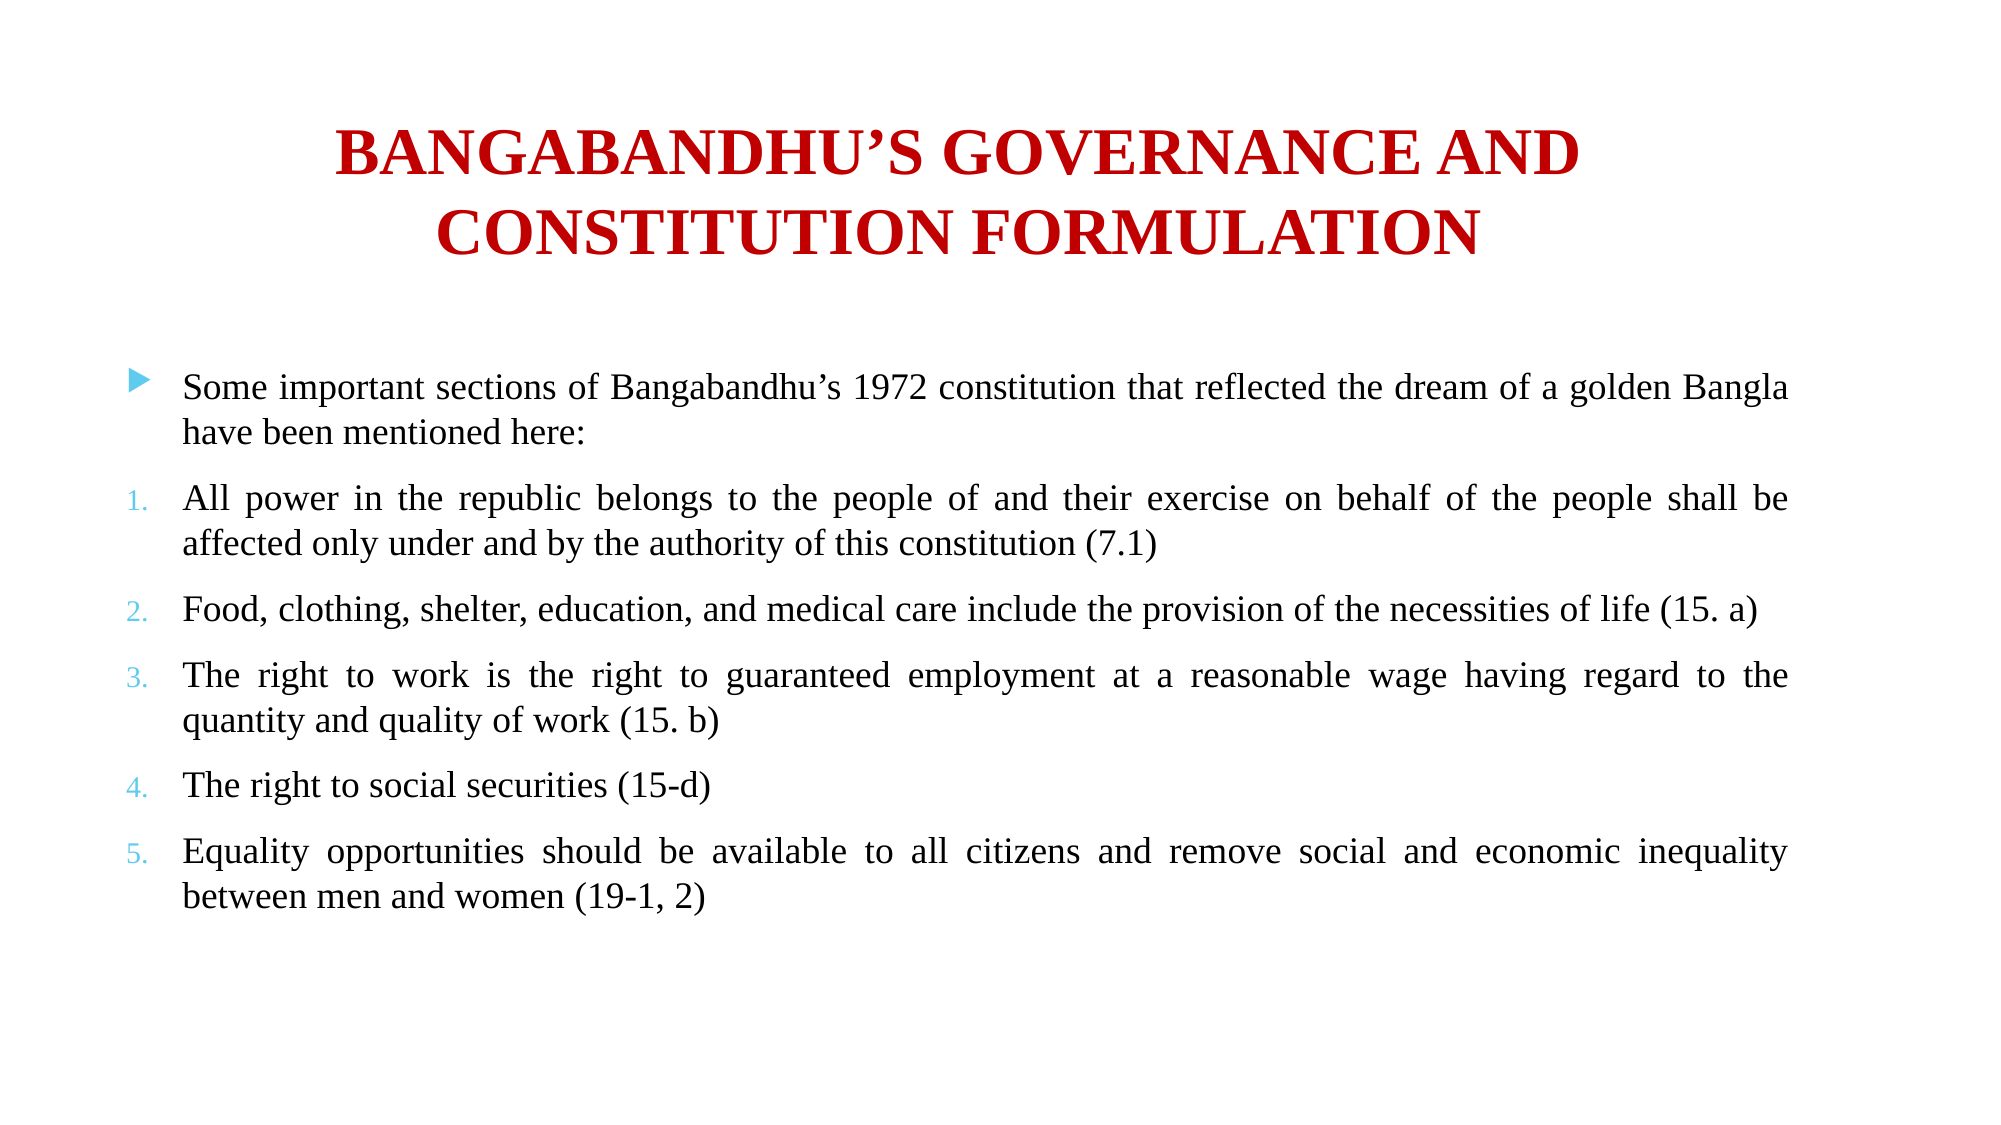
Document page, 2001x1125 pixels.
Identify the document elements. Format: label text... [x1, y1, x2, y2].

title BANGABANDHU’S GOVERNANCE AND CONSTITUTION FORMULATION [111, 99, 1807, 317]
list Some important sections of Bangabandhu’s 1972 constitution that reflected the dream of a golden Bangla have been mentioned here: All power in the republic belongs to the people of and their exercise on behalf of the people shall be affected only under and by the authority of this constitution (7.1) Food, clothing, shelter, education, and medical care include the provision of the necessities of life (15. a) The right to work is the right to guaranteed employment at a reasonable wage having regard to the quantity and quality of work (15. b) The right to social securities (15-d) Equality opportunities should be available to all citizens and remove social and economic inequality between men and women (19-1, 2) [111, 354, 1807, 992]
